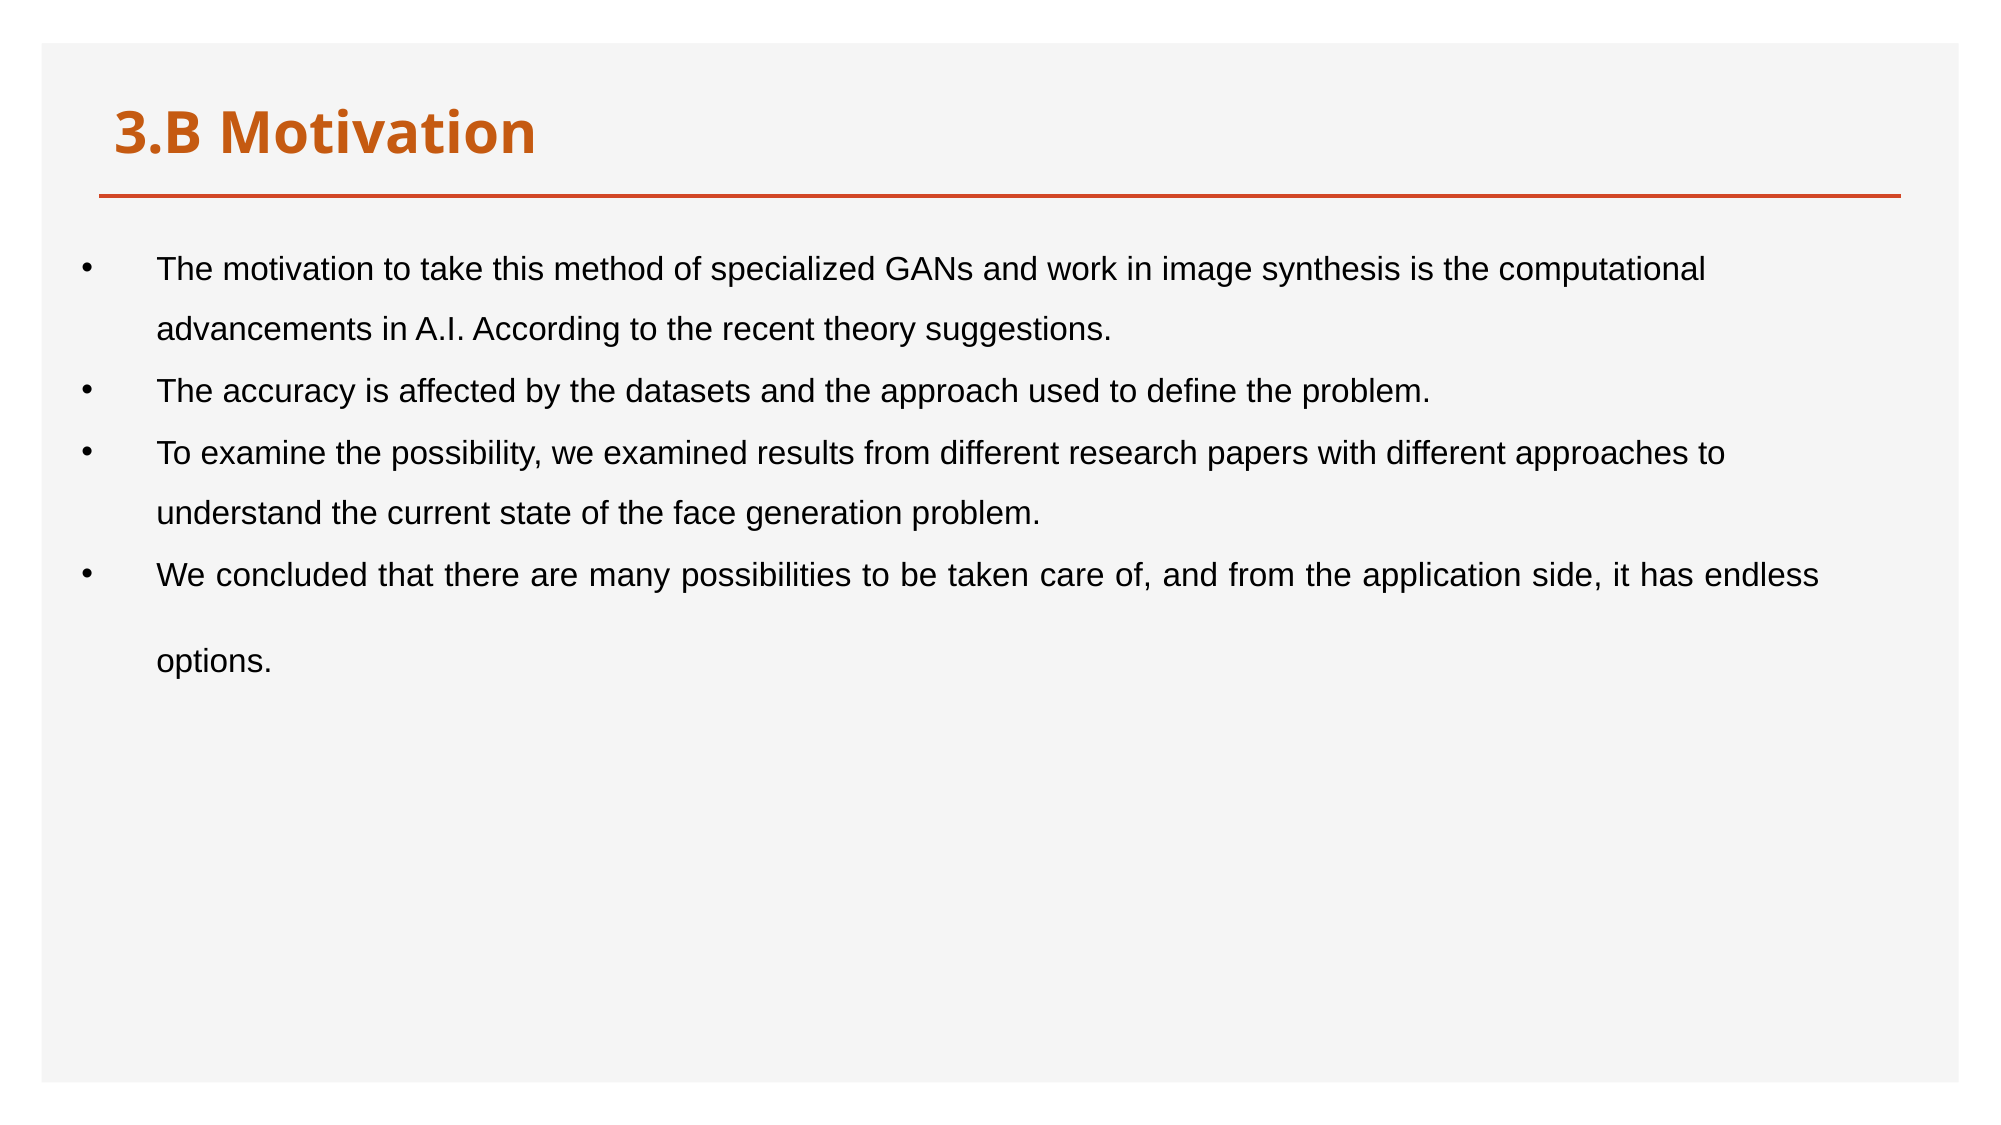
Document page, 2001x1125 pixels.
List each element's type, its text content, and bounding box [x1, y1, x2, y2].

text_box The motivation to take this method of specialized GANs and work in image synthesis is the computational advancements in A.I. According to the recent theory suggestions. The accuracy is affected by the datasets and the approach used to define the problem. To examine the possibility, we examined results from different research papers with different approaches to understand the current state of the face generation problem. We concluded that there are many possibilities to be taken care of, and from the application side, it has endless options. [64, 219, 1966, 691]
title 3.B Motivation [99, 73, 1901, 197]
